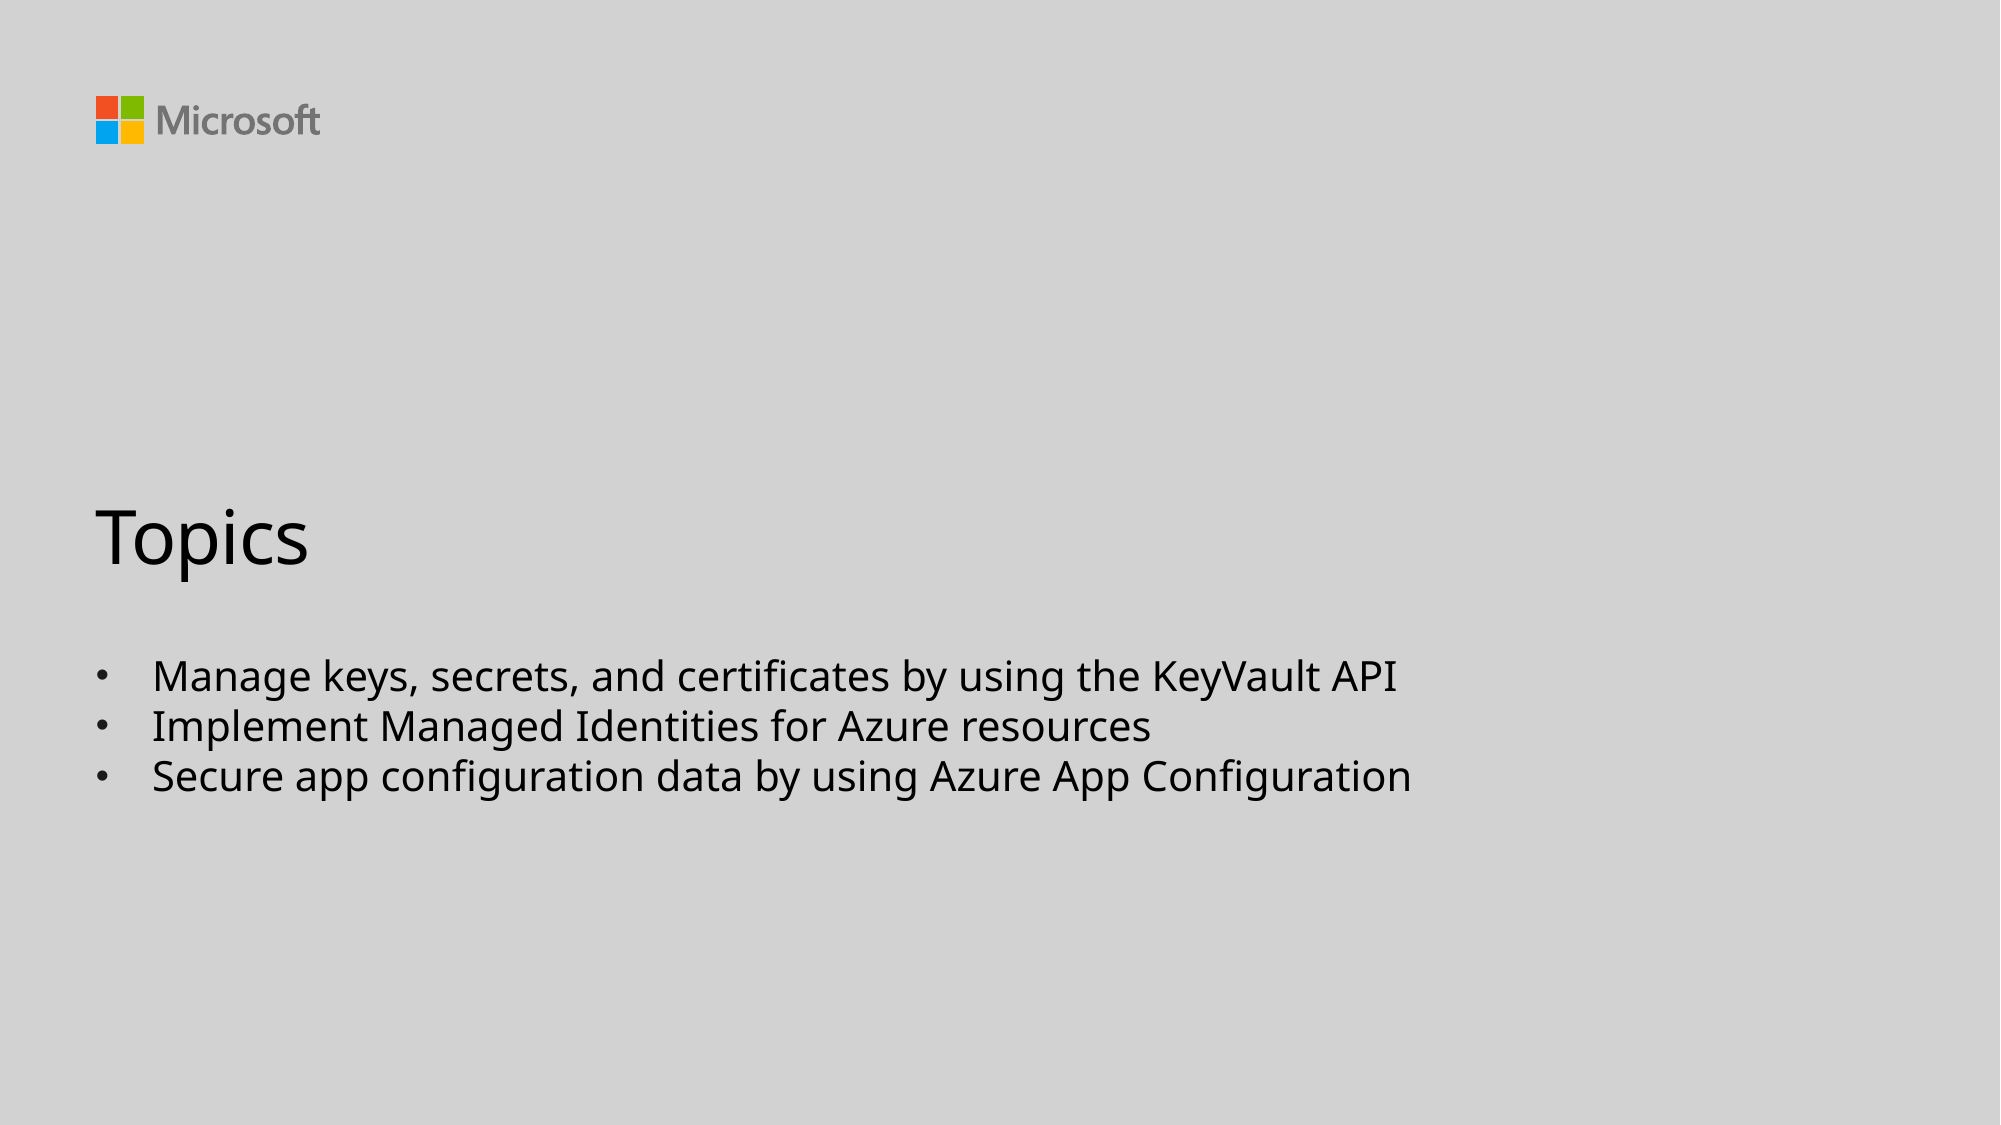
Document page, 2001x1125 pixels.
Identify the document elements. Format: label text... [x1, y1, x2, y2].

title Topics [95, 488, 1596, 580]
list Manage keys, secrets, and certificates by using the KeyVault API Implement Managed Identities for Azure resources Secure app configuration data by using Azure App Configuration [95, 650, 1596, 802]
